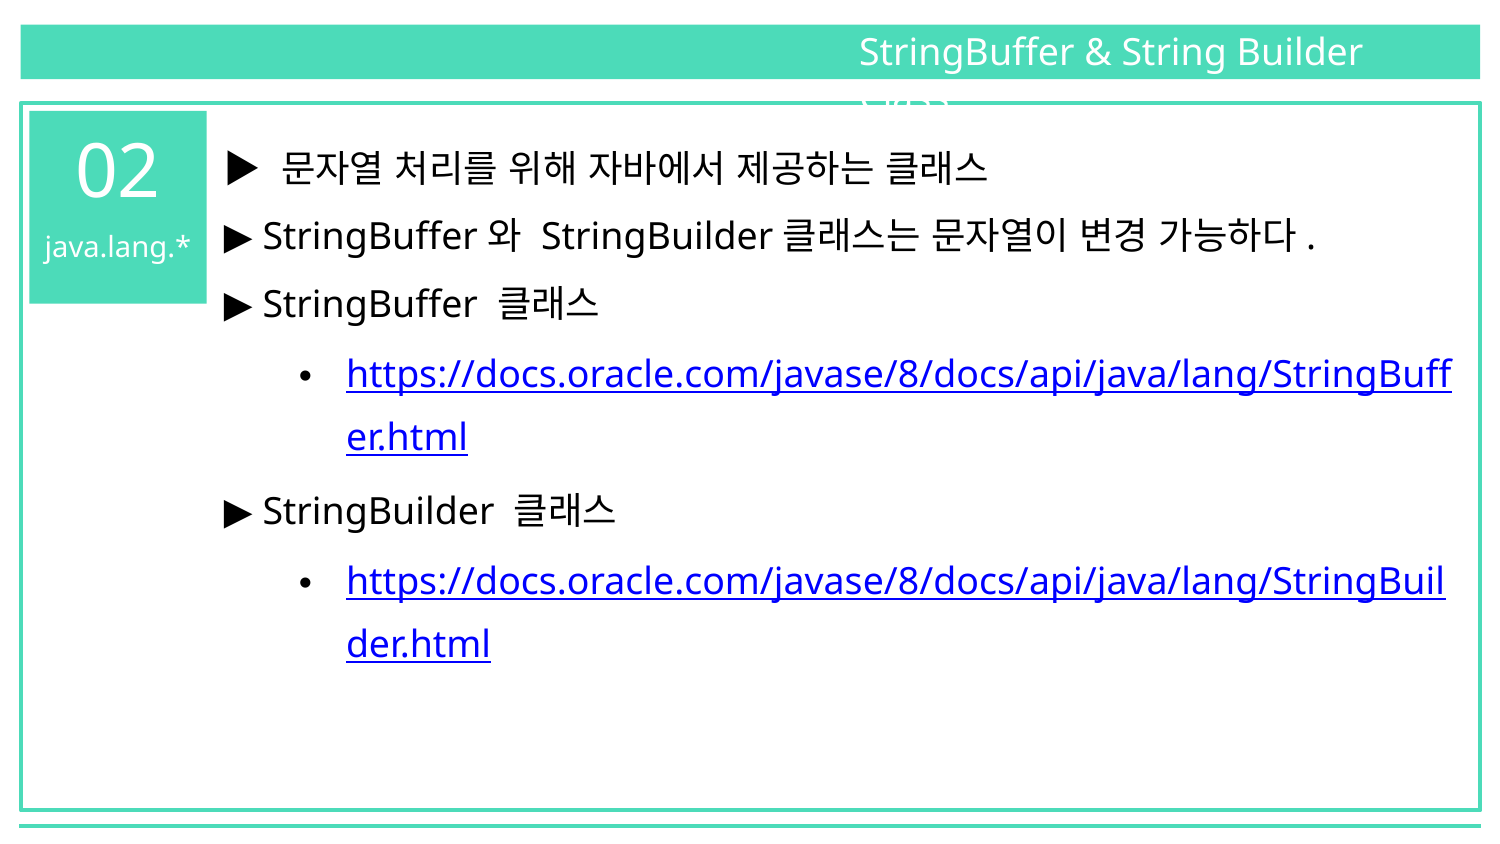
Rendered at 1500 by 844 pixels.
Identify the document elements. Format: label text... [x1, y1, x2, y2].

text_box [27, 109, 209, 306]
text_box java.lang.* [29, 220, 207, 271]
text_box StringBuffer & String Builder Class [844, 20, 1471, 125]
text_box 02 [60, 114, 176, 220]
text_box ▶ 문자열 처리를 위해 자바에서 제공하는 클래스 ▶ StringBuffer와 StringBuilder클래스는 문자열이 변경 가능하다. ▶ StringBuffer 클래스 https://docs.oracle.com/javase/8/docs/api/java/lang/StringBuffer.html ▶ StringBuilder 클래스 https://docs.oracle.com/javase/8/docs/api/java/lang/StringBuilder.html [209, 114, 1471, 553]
